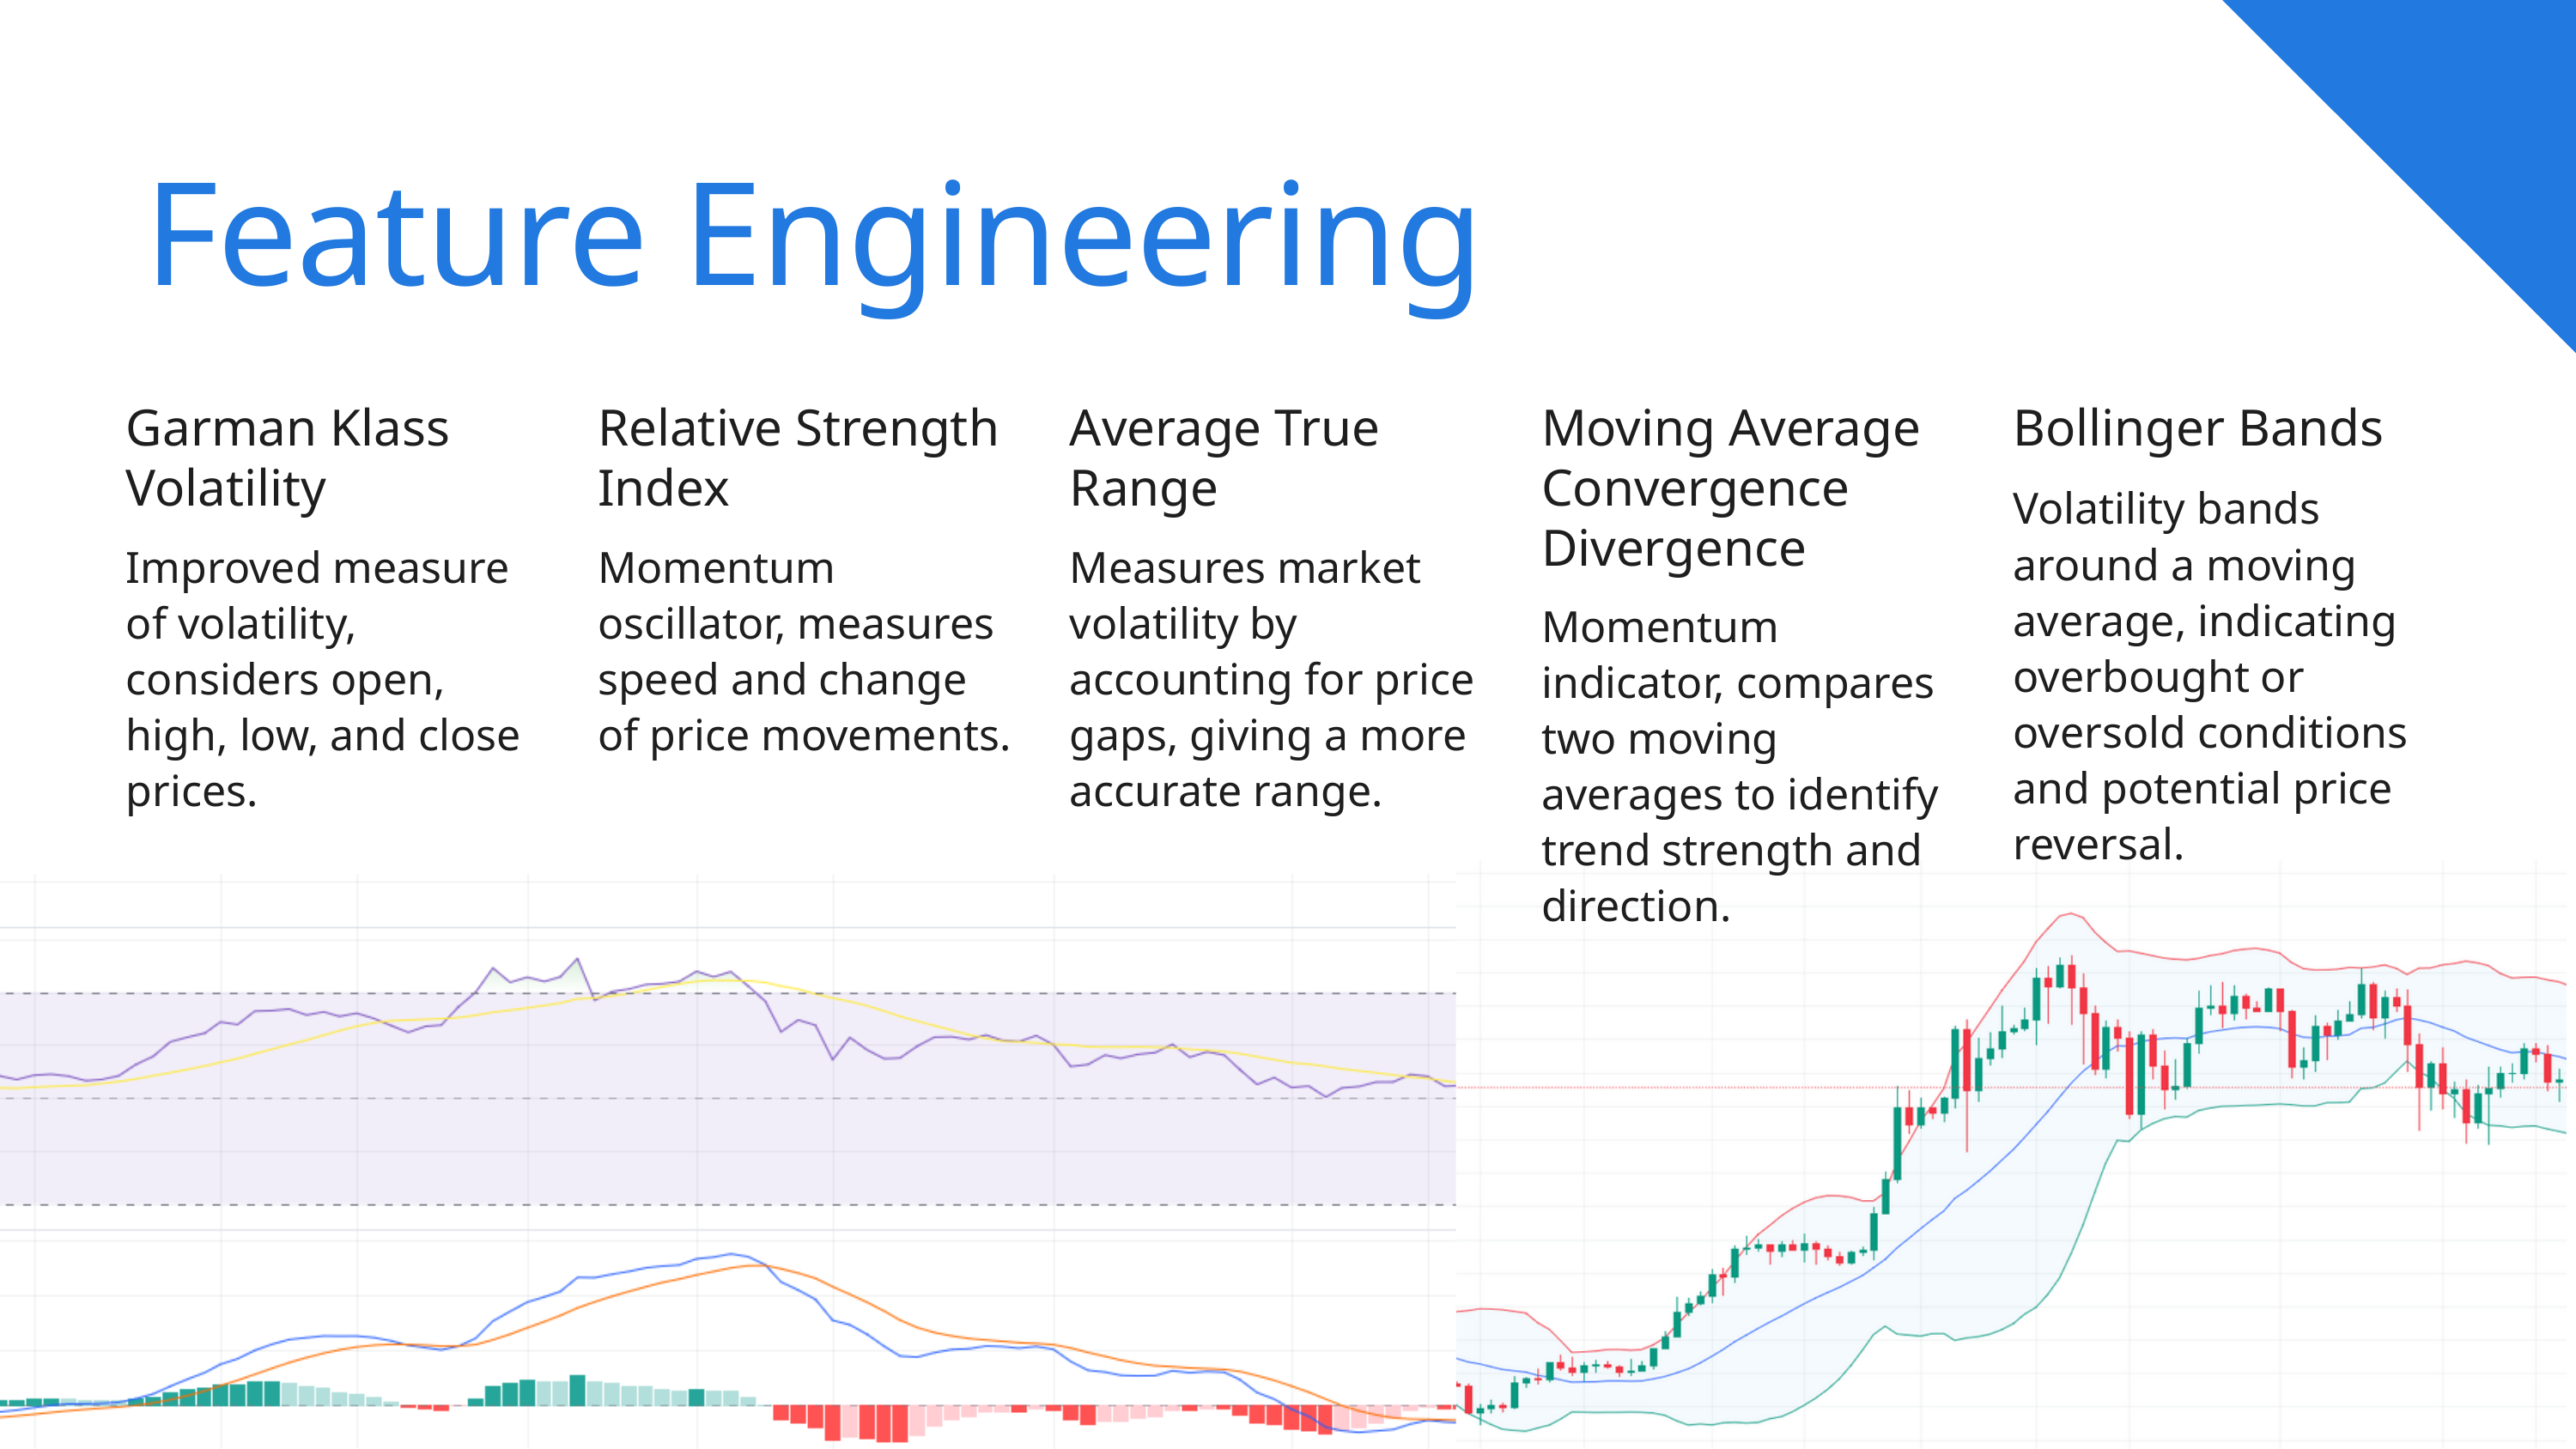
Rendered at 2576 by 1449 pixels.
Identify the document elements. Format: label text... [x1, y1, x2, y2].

text_box Feature Engineering [144, 142, 2217, 314]
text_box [2221, 0, 2576, 397]
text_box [125, 395, 544, 755]
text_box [1541, 395, 1959, 925]
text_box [1069, 395, 1488, 865]
text_box [1455, 860, 2567, 1449]
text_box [2013, 395, 2432, 862]
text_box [598, 395, 1016, 755]
text_box [0, 874, 1456, 1449]
